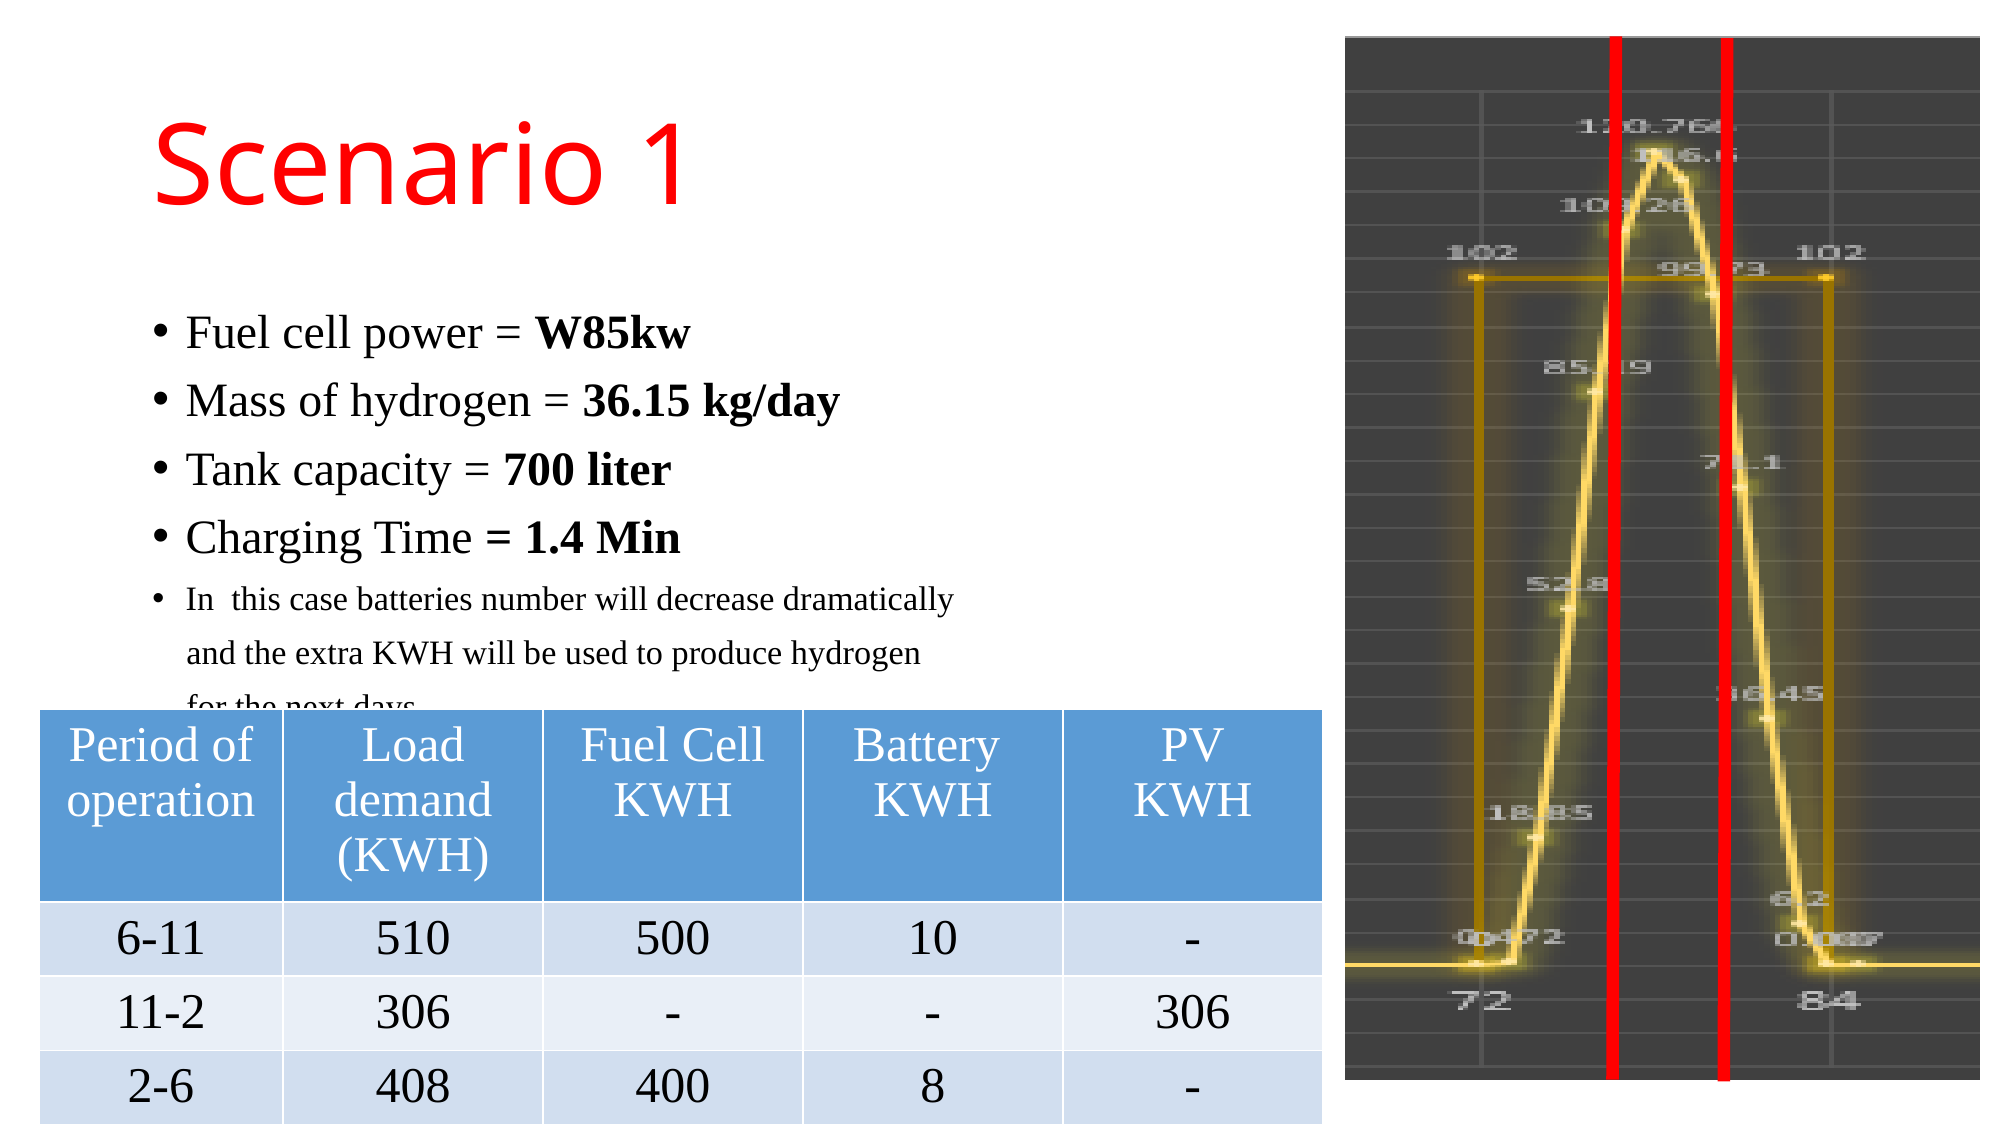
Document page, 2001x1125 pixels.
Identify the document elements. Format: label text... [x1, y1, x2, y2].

table_header Load demand (KWH) [284, 710, 542, 901]
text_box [1723, 38, 1728, 1082]
table_cell 6-11 [40, 903, 282, 975]
table_cell 8 [804, 1051, 1062, 1124]
table_cell - [1064, 1051, 1322, 1124]
table_cell 10 [804, 903, 1062, 975]
table_cell 306 [1064, 977, 1322, 1050]
table_header Period of operation [40, 710, 282, 901]
table_cell 306 [284, 977, 542, 1050]
table_cell 2-6 [40, 1051, 282, 1124]
table_header Battery KWH [804, 710, 1062, 901]
table_cell 11-2 [40, 977, 282, 1050]
table_cell - [804, 977, 1062, 1050]
table_cell 500 [544, 903, 802, 975]
title Scenario 1 [137, 59, 1345, 278]
table_cell - [1064, 903, 1322, 975]
table_cell 400 [544, 1051, 802, 1124]
table_header Fuel Cell KWH [544, 710, 802, 901]
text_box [1612, 36, 1616, 1080]
table_cell - [544, 977, 802, 1050]
list Fuel cell power = W85kw Mass of hydrogen = 36.15 kg/day Tank capacity = 700 liter Charging Time = 1.4 Min In this case batteries number will decrease dramatically and the extra KWH will be used to produce hydrogen for the next days. [137, 299, 1345, 737]
picture [1616, 36, 1980, 1080]
table_cell 510 [284, 903, 542, 975]
picture [1345, 36, 1612, 1080]
table_header PV KWH [1064, 710, 1322, 901]
table_cell 408 [284, 1051, 542, 1124]
